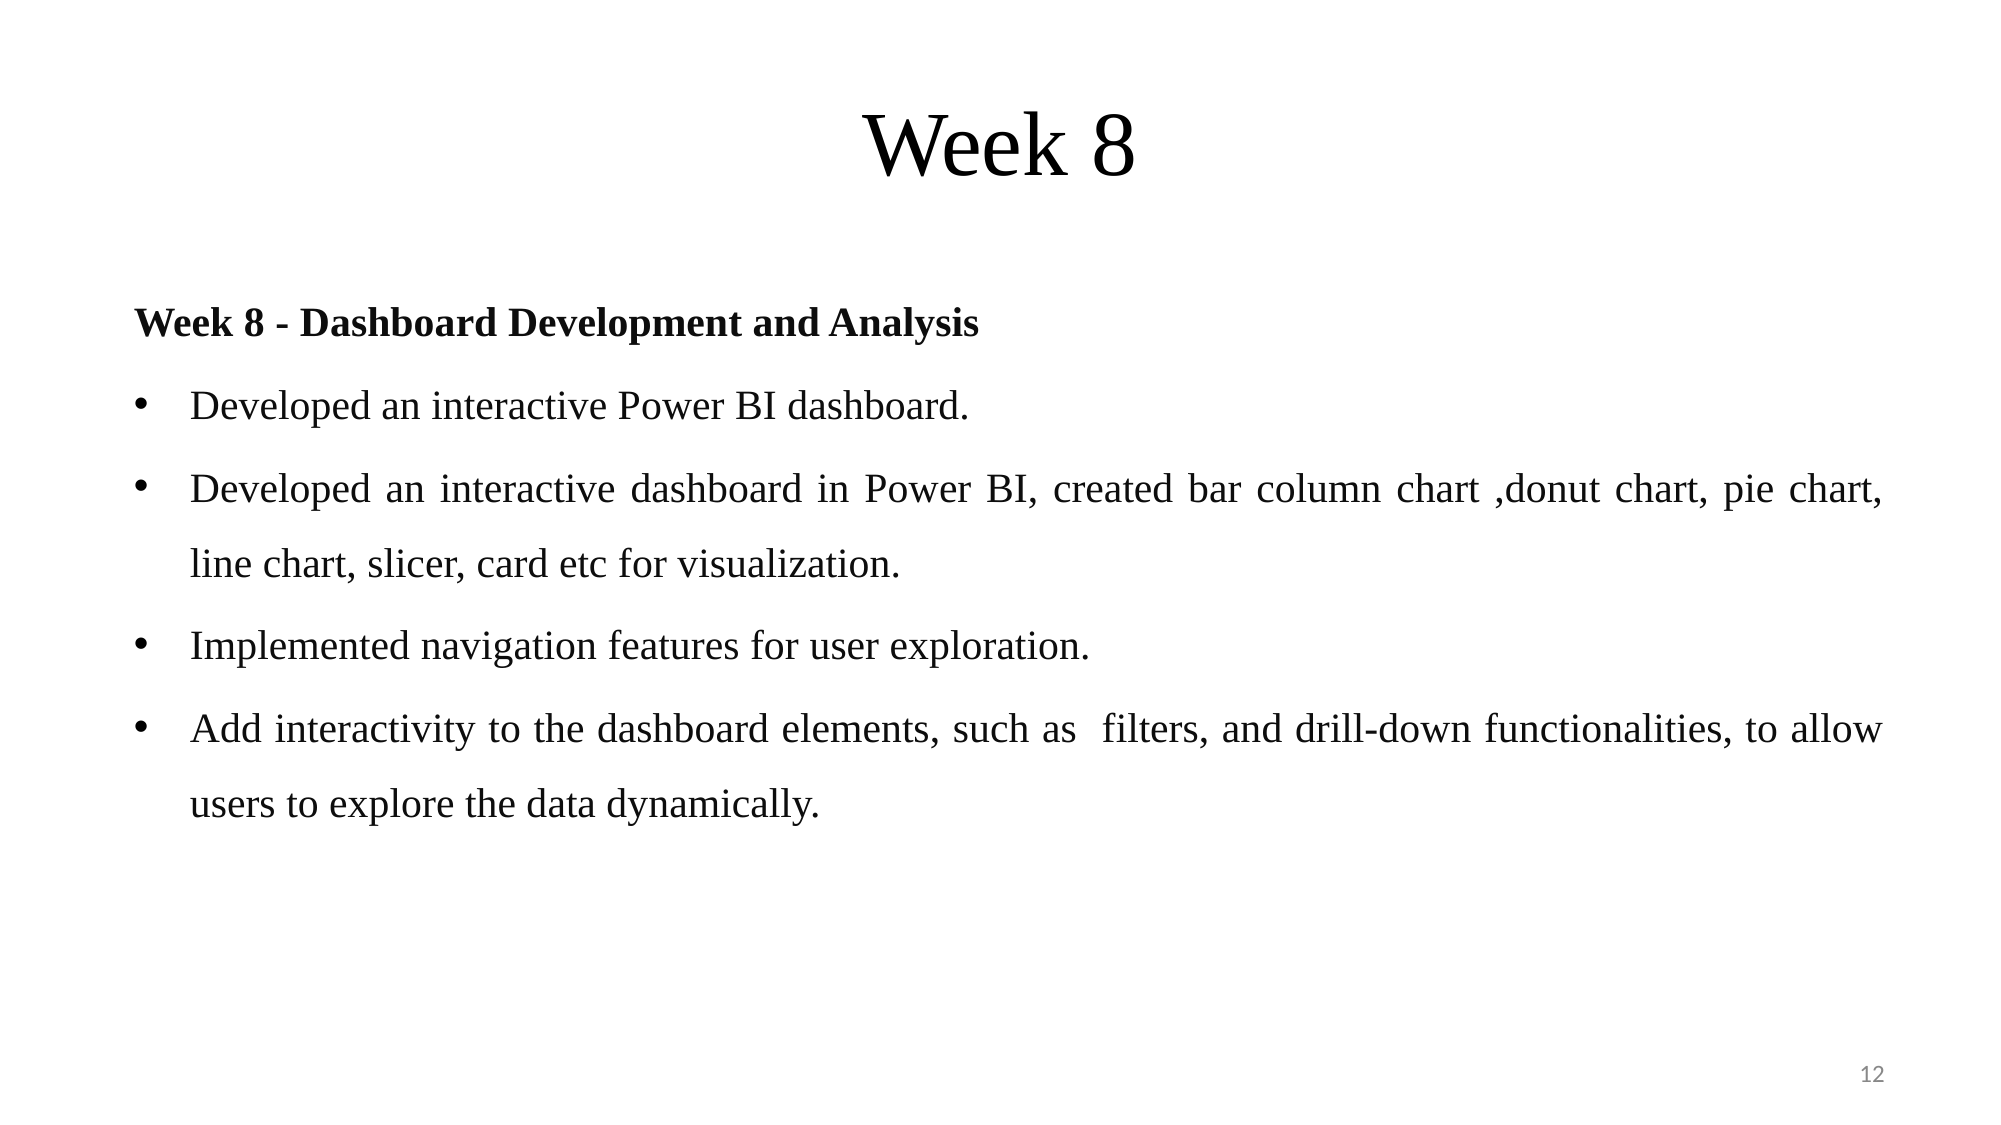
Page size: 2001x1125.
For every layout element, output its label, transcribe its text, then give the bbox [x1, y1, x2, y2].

title Week 8 [99, 45, 1900, 233]
list Week 8 - Dashboard Development and Analysis Developed an interactive Power BI dashboard. Developed an interactive dashboard in Power BI, created bar column chart ,donut chart, pie chart, line chart, slicer, card etc for visualization. Implemented navigation features for user exploration. Add interactivity to the dashboard elements, such as filters, and drill-down functionalities, to allow users to explore the data dynamically. [99, 262, 1900, 1005]
slide_number 12 [1433, 1042, 1900, 1103]
